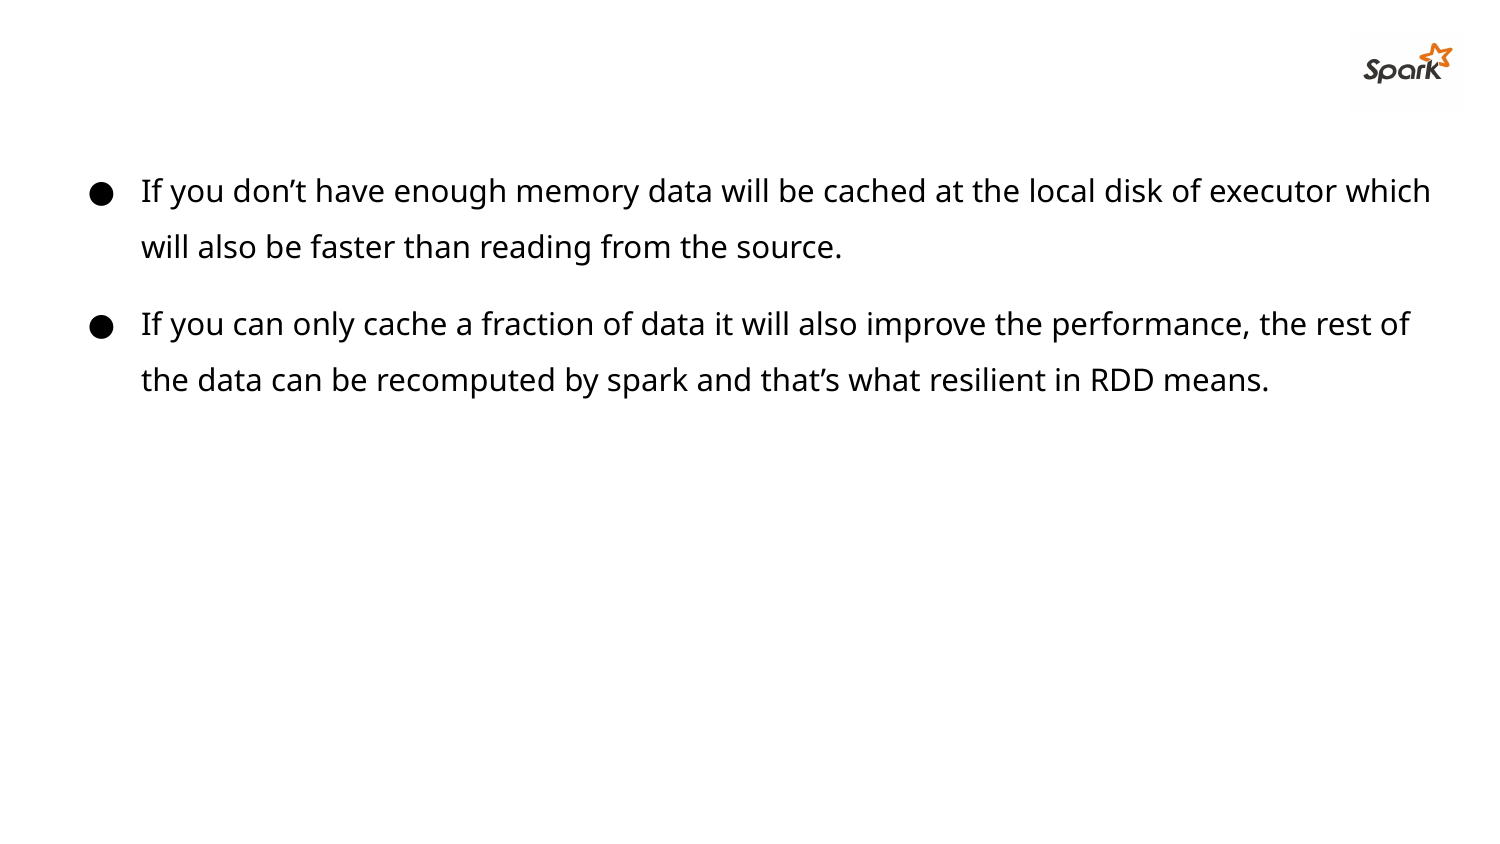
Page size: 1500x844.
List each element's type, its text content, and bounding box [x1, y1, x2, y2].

picture [1348, 33, 1465, 111]
list If you don’t have enough memory data will be cached at the local disk of executor which will also be faster than reading from the source. If you can only cache a fraction of data it will also improve the performance, the rest of the data can be recomputed by spark and that’s what resilient in RDD means. [51, 137, 1449, 750]
